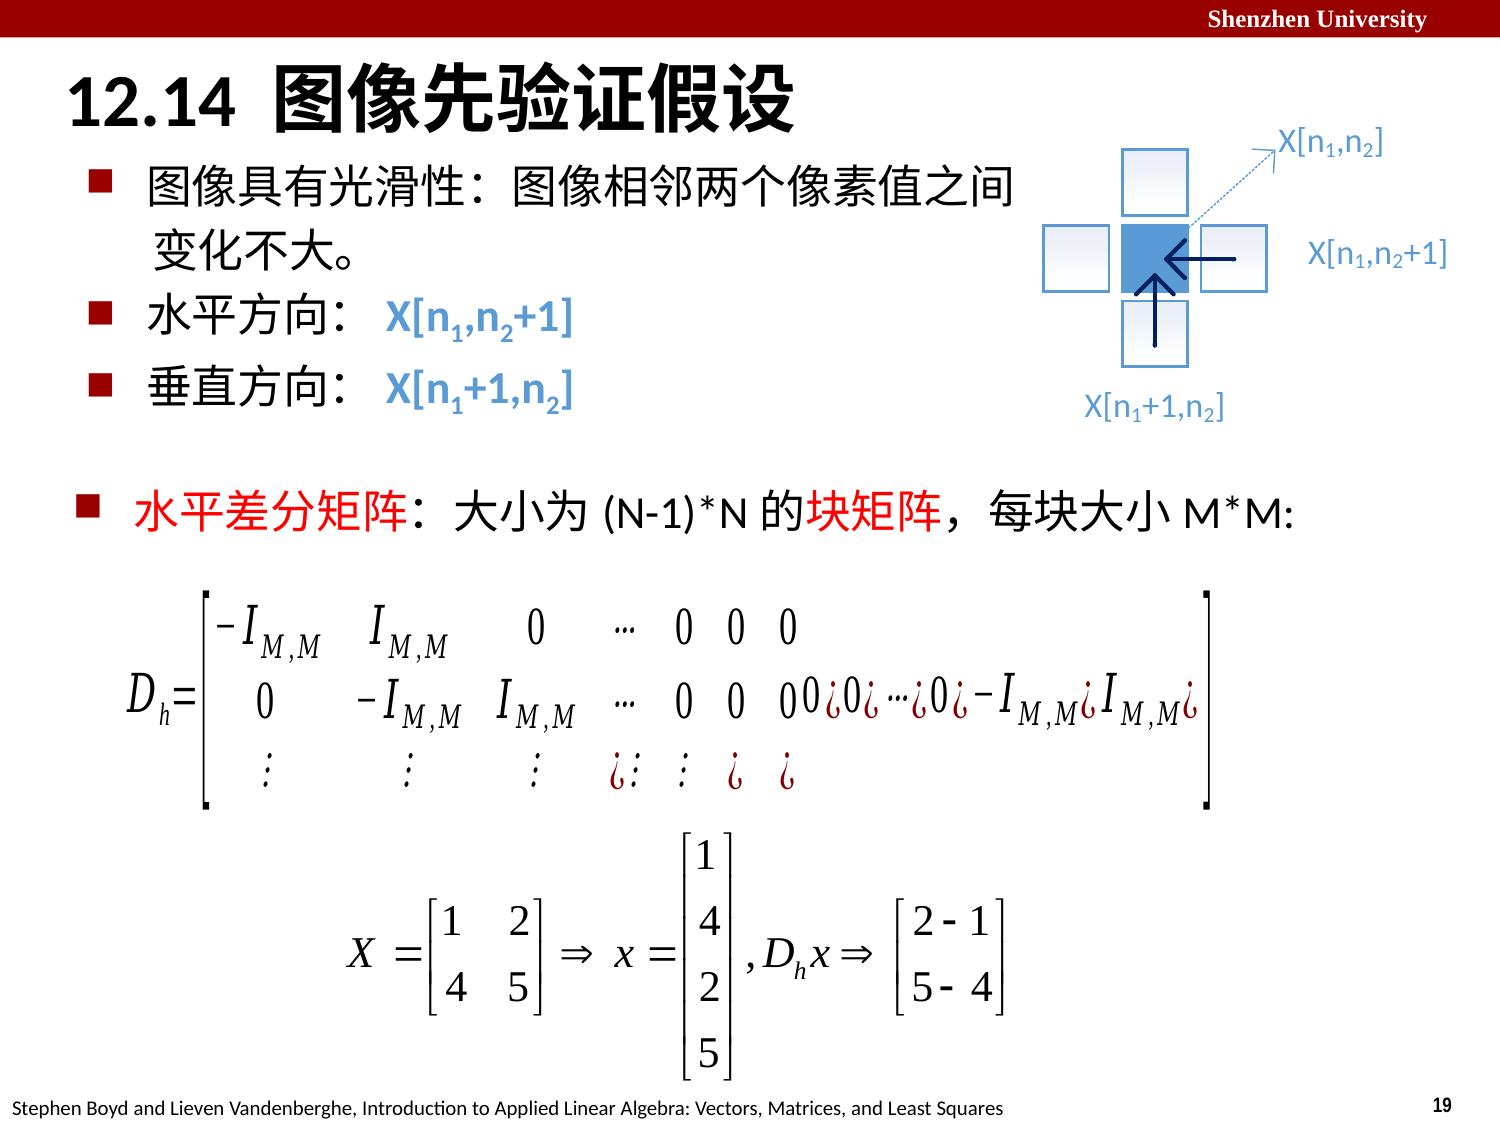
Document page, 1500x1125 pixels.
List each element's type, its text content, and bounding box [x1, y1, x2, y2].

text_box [337, 824, 1021, 1090]
text_box 水平差分矩阵：大小为(N-1)*N的块矩阵，每块大小M*M: [62, 474, 1379, 561]
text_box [837, 74, 1477, 438]
text_box 12.14 图像先验证假设 [49, 43, 1296, 169]
